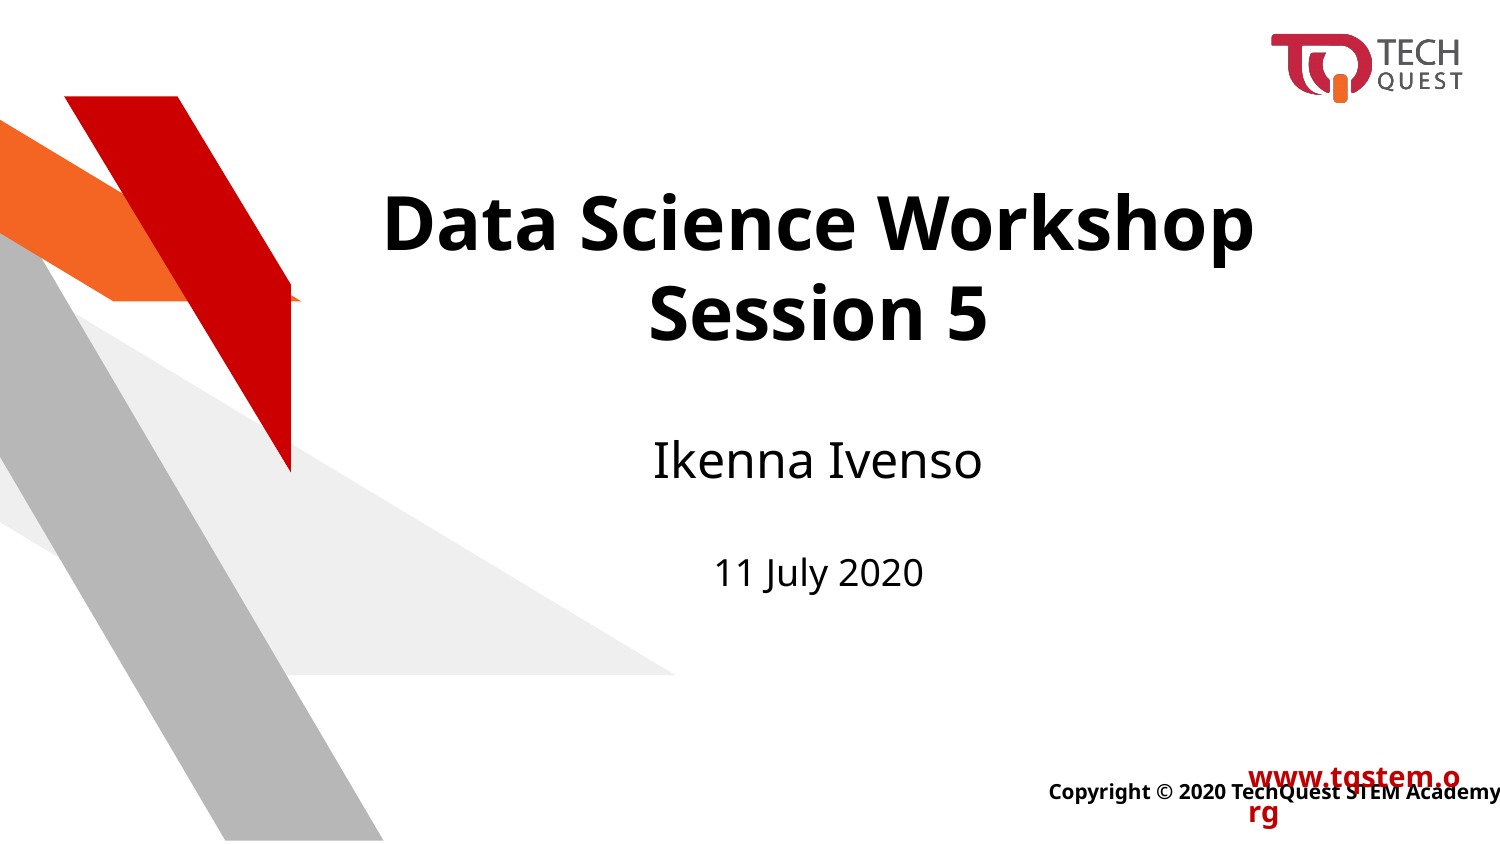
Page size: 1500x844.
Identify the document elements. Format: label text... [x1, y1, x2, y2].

title Ikenna Ivenso 11 July 2020 [485, 413, 1152, 633]
title Data Science Workshop Session 5 [348, 160, 1289, 380]
picture [1233, 0, 1500, 140]
